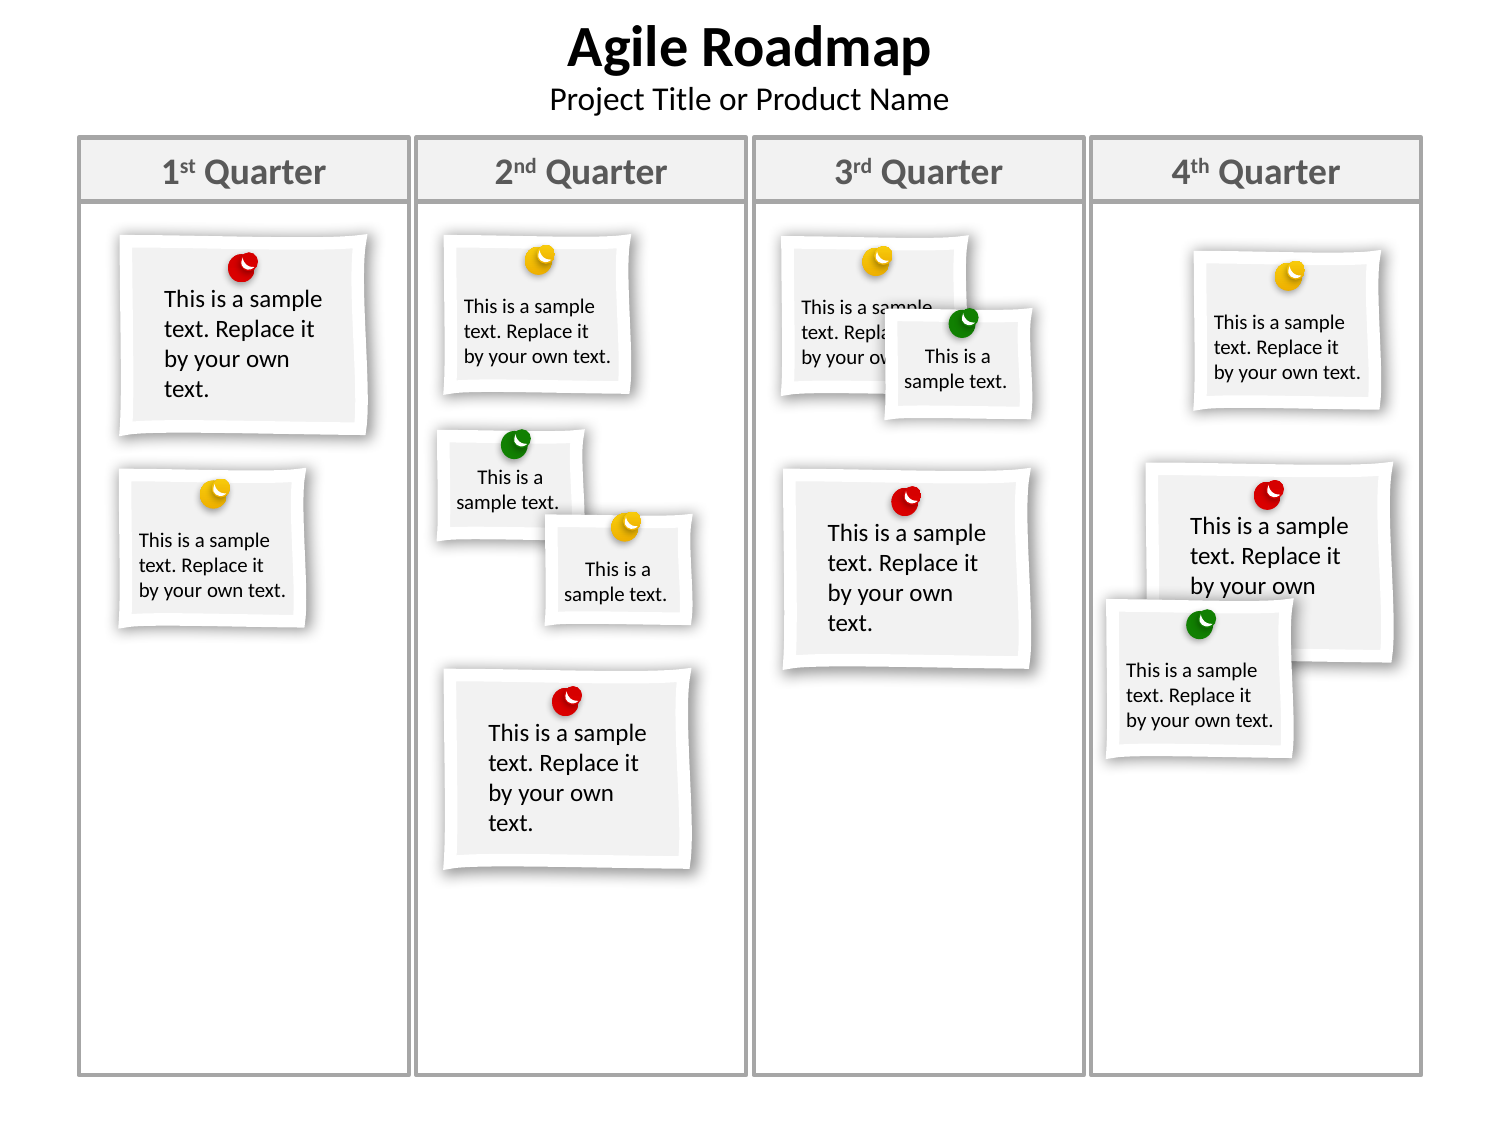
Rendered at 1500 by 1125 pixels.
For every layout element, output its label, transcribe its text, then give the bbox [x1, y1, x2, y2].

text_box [124, 474, 301, 622]
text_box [1112, 605, 1288, 752]
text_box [449, 240, 626, 388]
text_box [125, 240, 362, 429]
text_box Project Title or Product Name [534, 69, 966, 125]
text_box 3rd Quarter [752, 135, 1086, 204]
text_box [77, 204, 411, 1077]
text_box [551, 511, 687, 619]
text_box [443, 428, 579, 535]
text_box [787, 242, 963, 389]
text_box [449, 674, 686, 863]
text_box 4th Quarter [1089, 135, 1423, 204]
text_box 2nd Quarter [414, 135, 748, 204]
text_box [1199, 256, 1376, 404]
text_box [890, 307, 1027, 414]
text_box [1151, 468, 1388, 657]
text_box [1089, 204, 1423, 1077]
text_box 1st Quarter [77, 135, 411, 204]
title Agile Roadmap [256, 5, 1244, 81]
text_box [414, 204, 748, 1077]
text_box [752, 204, 1086, 1077]
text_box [789, 474, 1026, 663]
